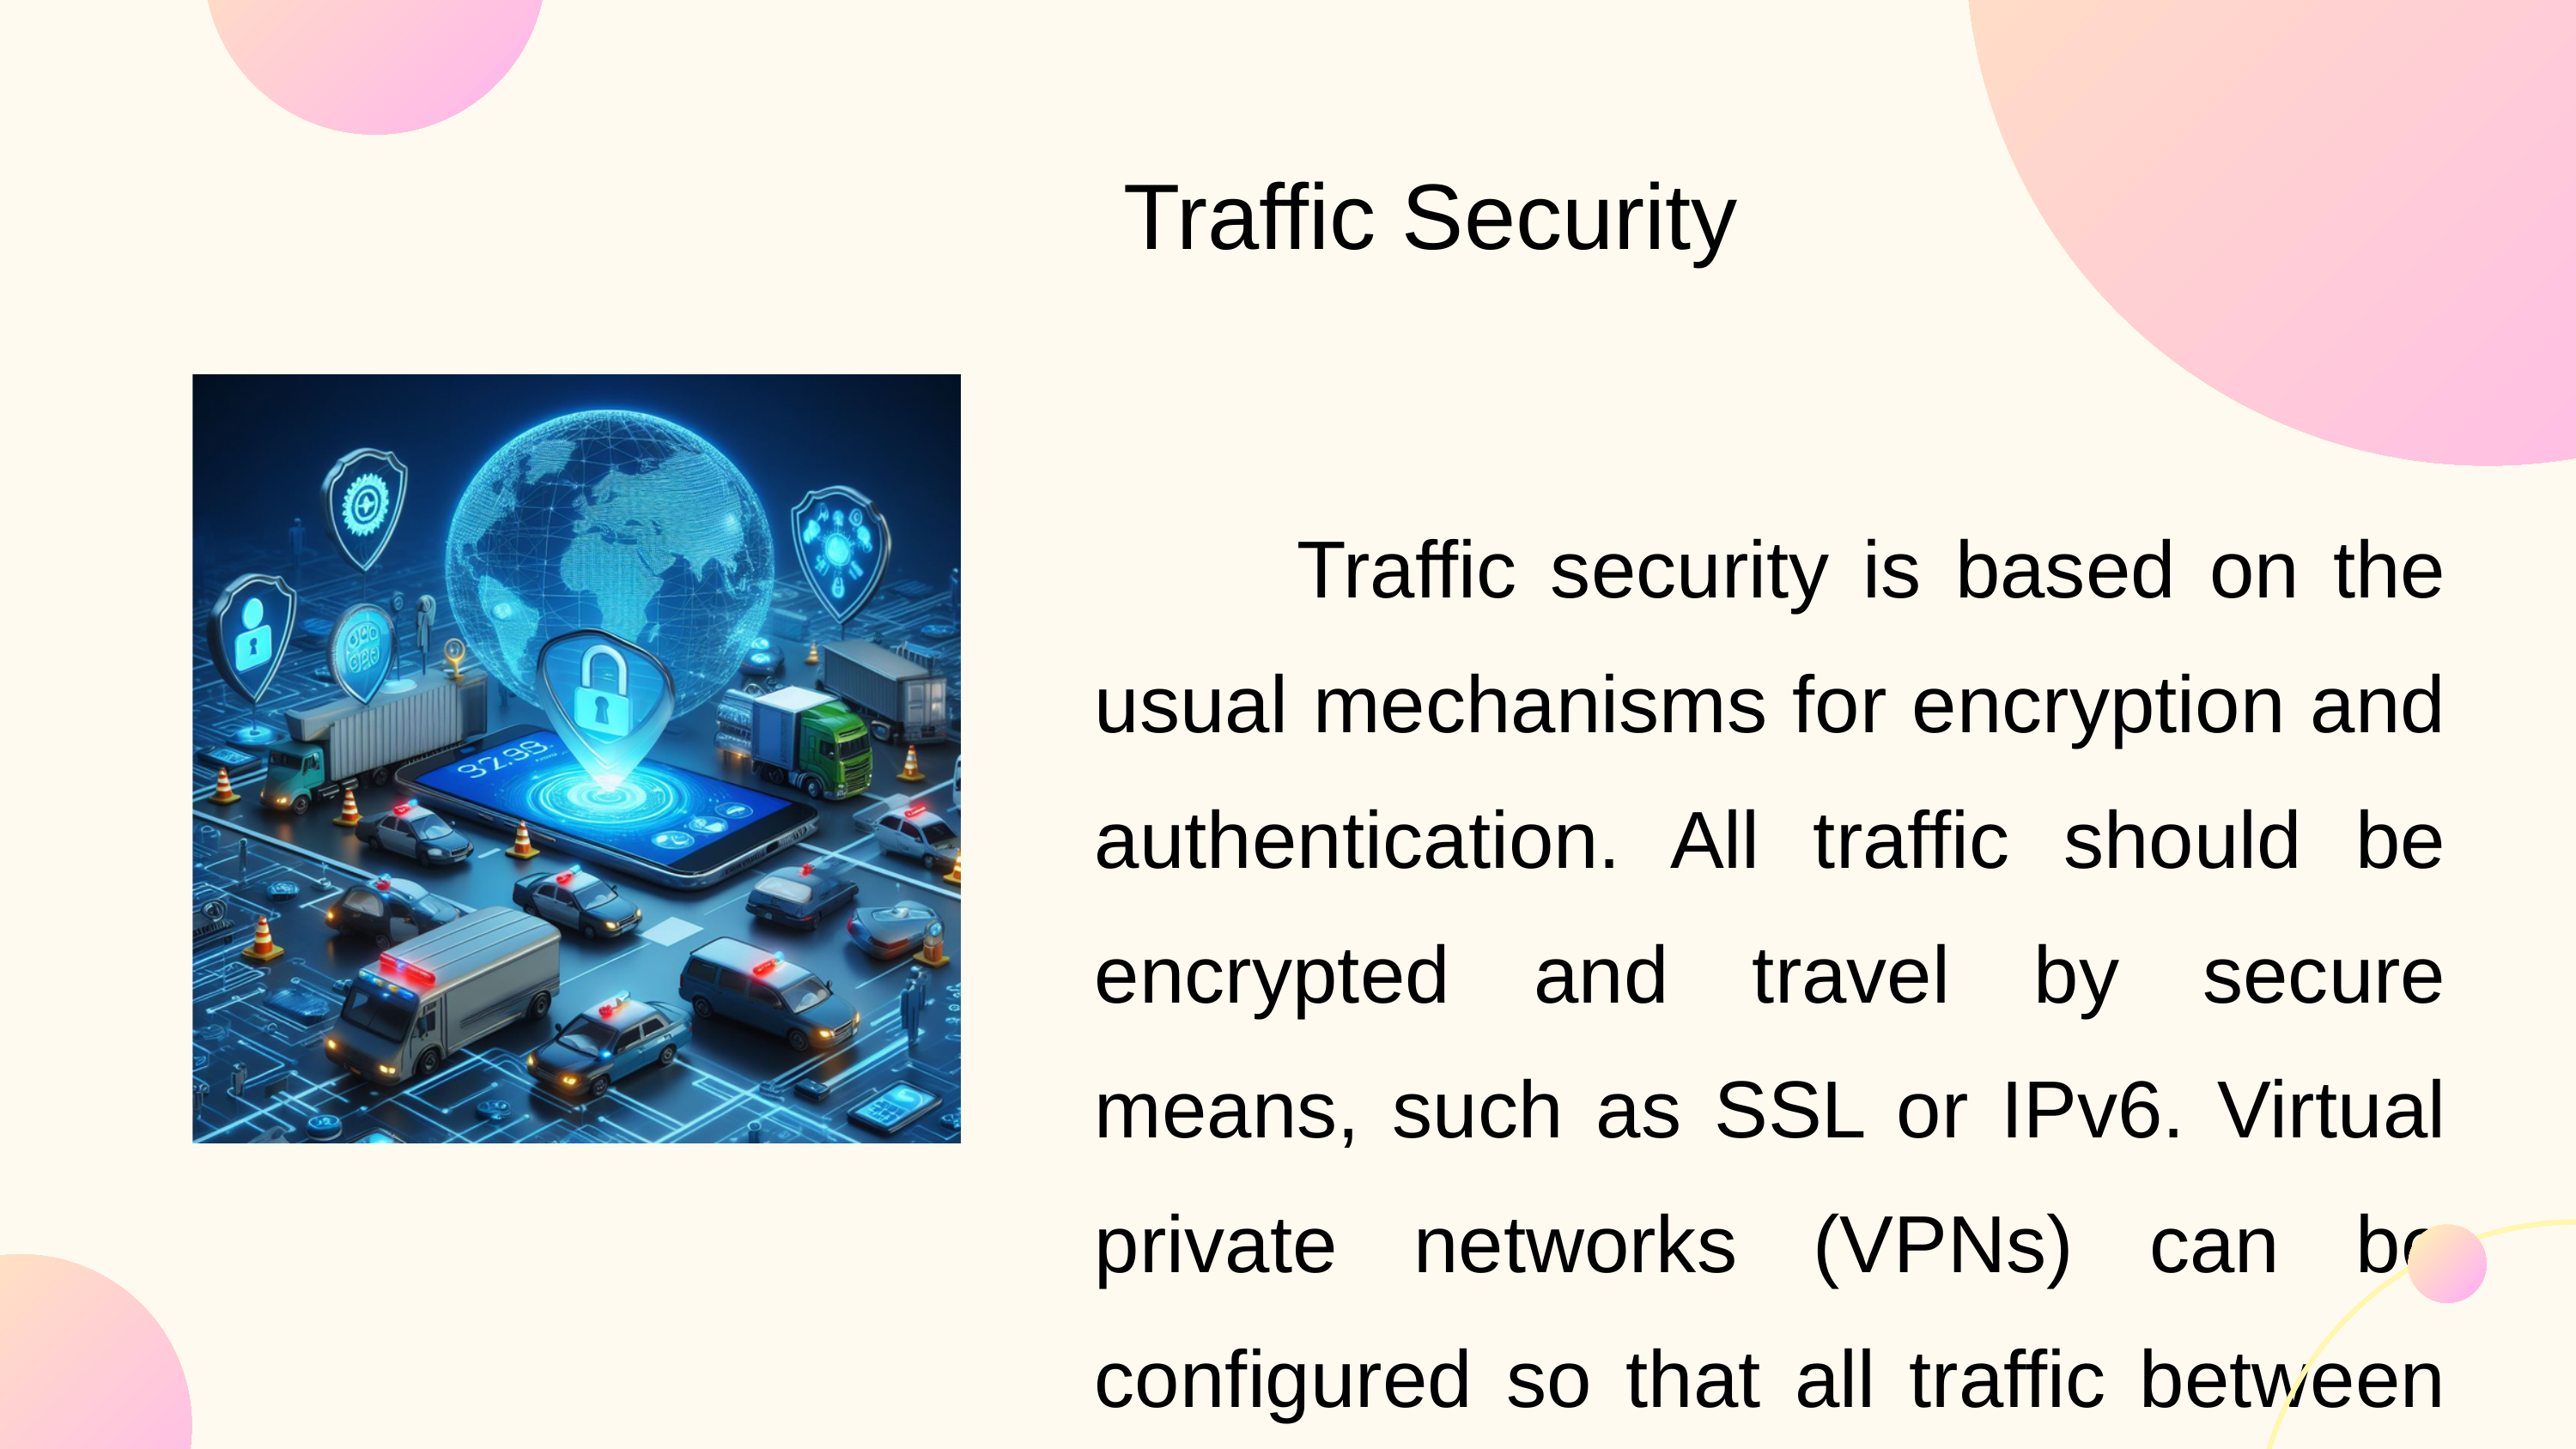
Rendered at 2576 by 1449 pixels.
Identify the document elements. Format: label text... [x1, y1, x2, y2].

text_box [0, 1253, 192, 1449]
text_box Traffic Security [1123, 144, 1750, 268]
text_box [1965, 0, 2576, 466]
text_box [2408, 1224, 2487, 1303]
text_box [2254, 1222, 2576, 1449]
text_box [192, 374, 961, 1143]
text_box Traffic security is based on the usual mechanisms for encryption and authentication. All traffic should be encrypted and travel by secure means, such as SSL or IPv6. Virtual private networks (VPNs) can be configured so that all traffic between the mobile device and the organization’s network is via a VPN. [1094, 479, 2448, 1449]
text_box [204, 0, 547, 135]
